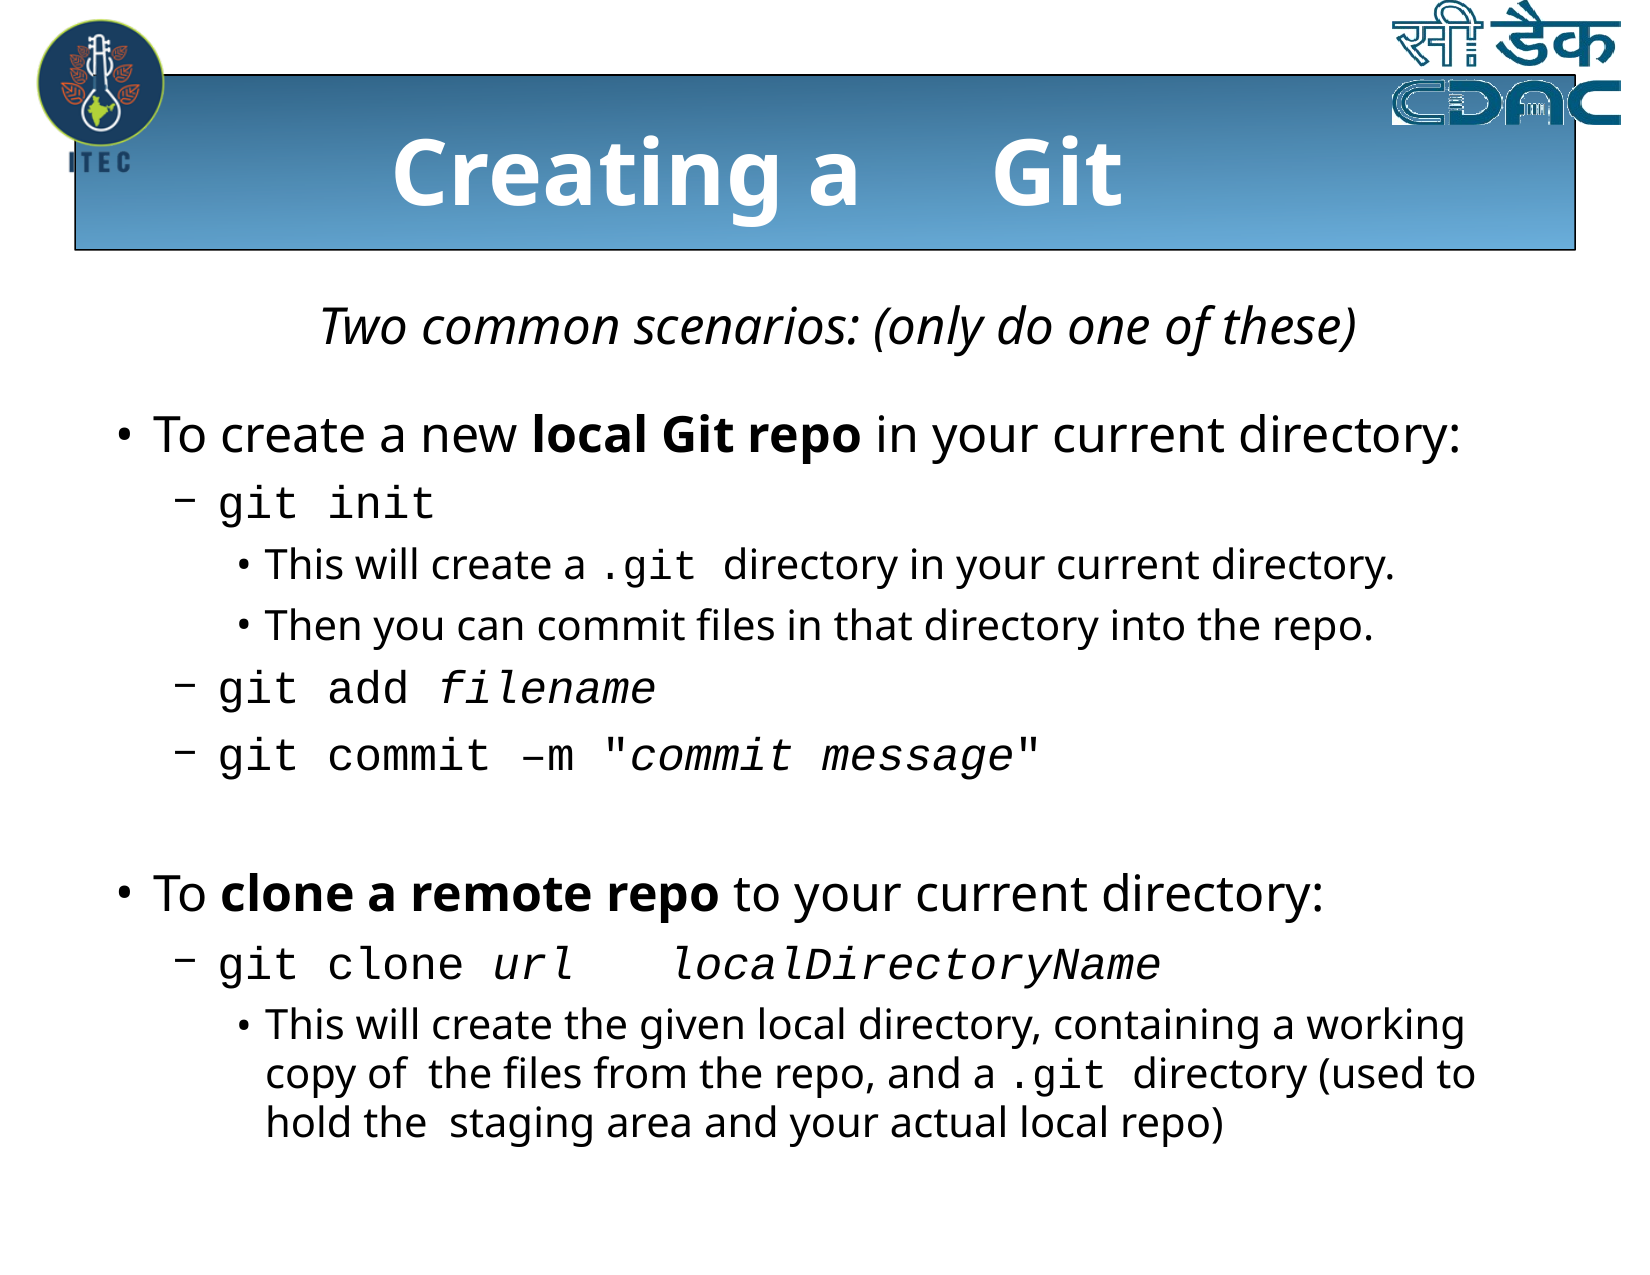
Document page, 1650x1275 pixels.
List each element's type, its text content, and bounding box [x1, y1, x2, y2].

title Creating a Git repo [388, 111, 1263, 291]
text_box Two common scenarios: (only do one of these) To create a new local Git repo in your current directory: git init This will create a .git directory in your current directory. Then you can commit files in that directory into the repo. git add filename git commit –m "commit message" To clone a remote repo to your current directory: git clone url localDirectoryName This will create the given local directory, containing a working copy of the files from the repo, and a .git directory (used to hold the staging area and your actual local repo) [113, 291, 1551, 1147]
picture [12, 0, 1621, 249]
